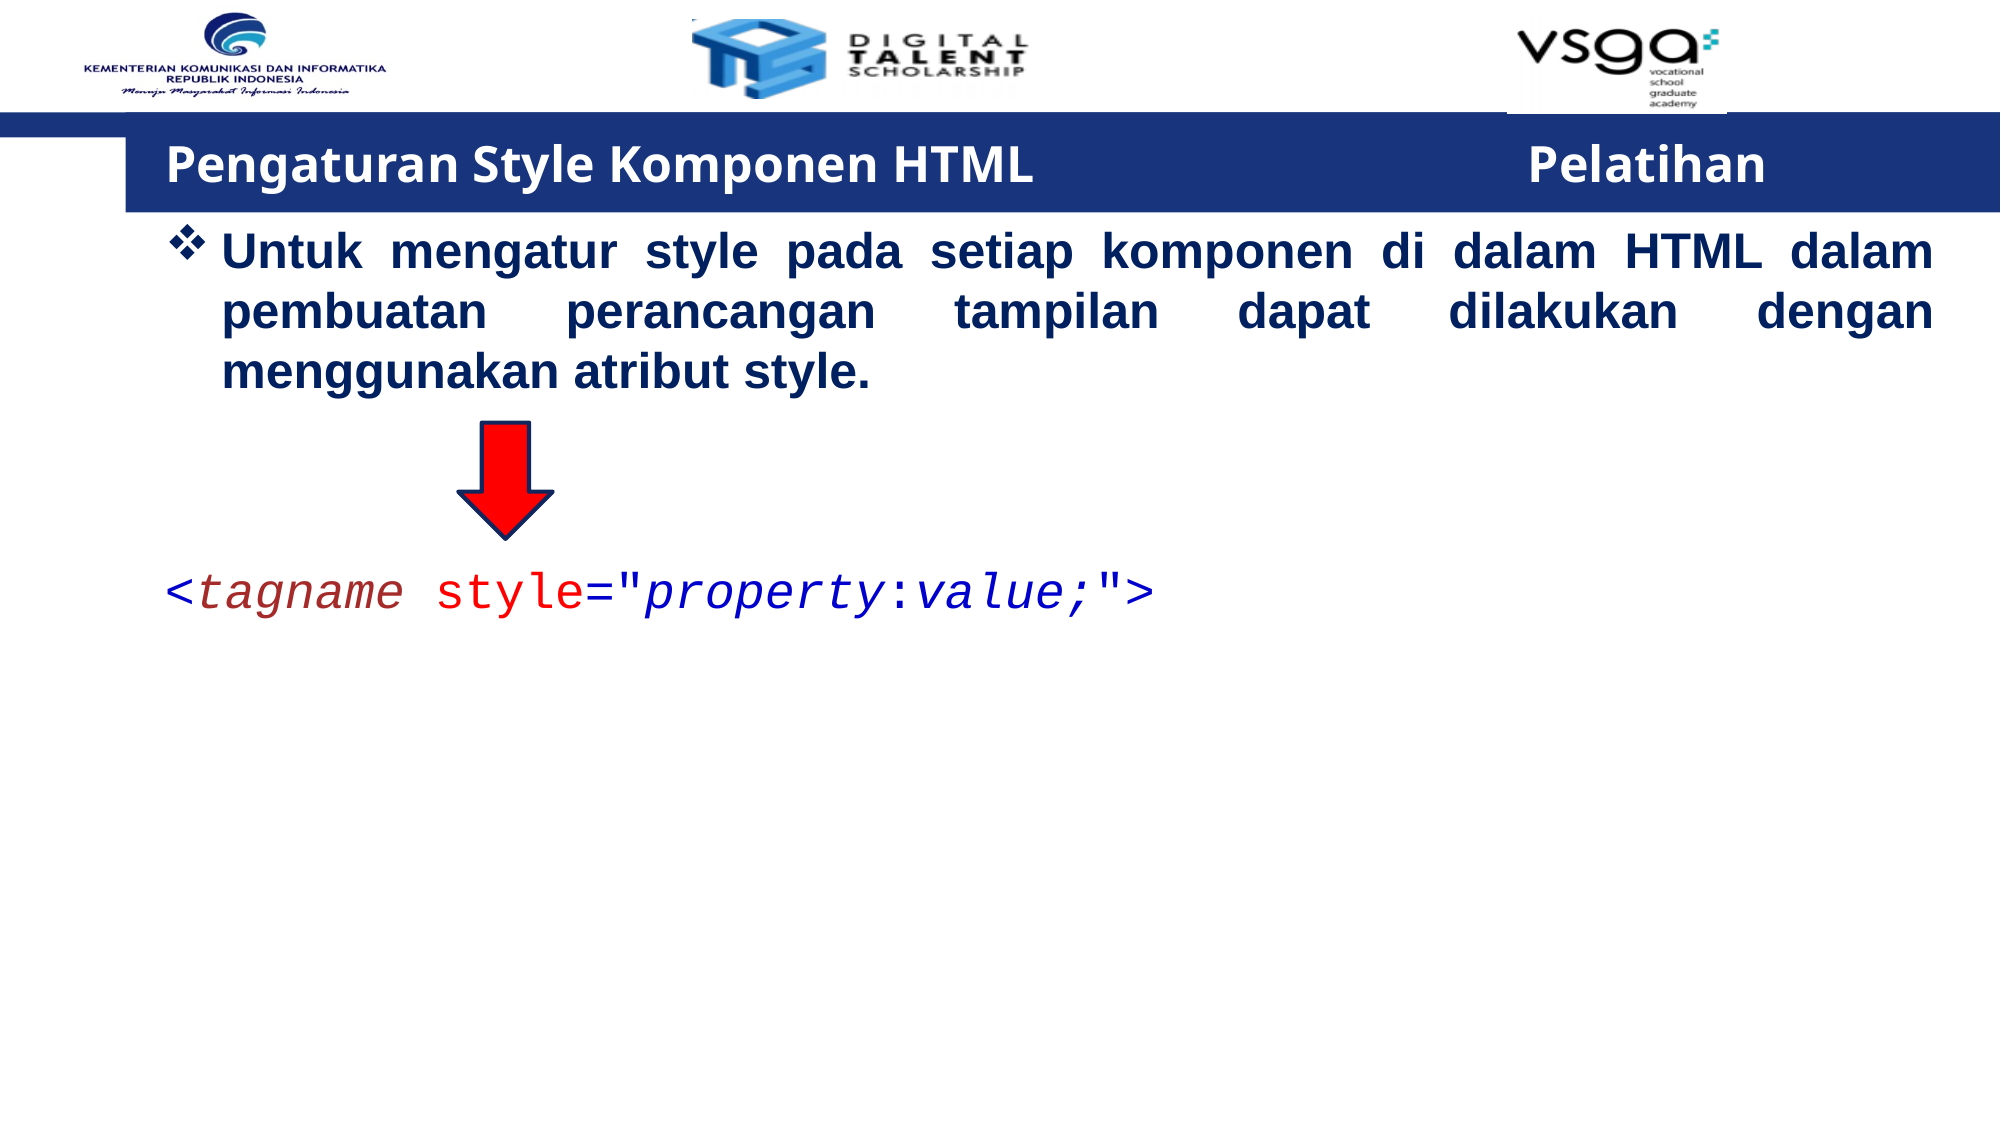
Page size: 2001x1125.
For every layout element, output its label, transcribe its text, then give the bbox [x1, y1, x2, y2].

list Untuk mengatur style pada setiap komponen di dalam HTML dalam pembuatan perancangan tampilan dapat dilakukan dengan menggunakan atribut style. [149, 210, 1951, 1024]
text_box [456, 420, 555, 541]
picture [66, 5, 399, 100]
text_box <tagname style="property:value;"> [149, 550, 1189, 626]
picture [692, 19, 1036, 99]
picture [1507, 20, 1727, 113]
text_box Pengaturan Style Komponen HTML Pelatihan [150, 113, 1969, 213]
